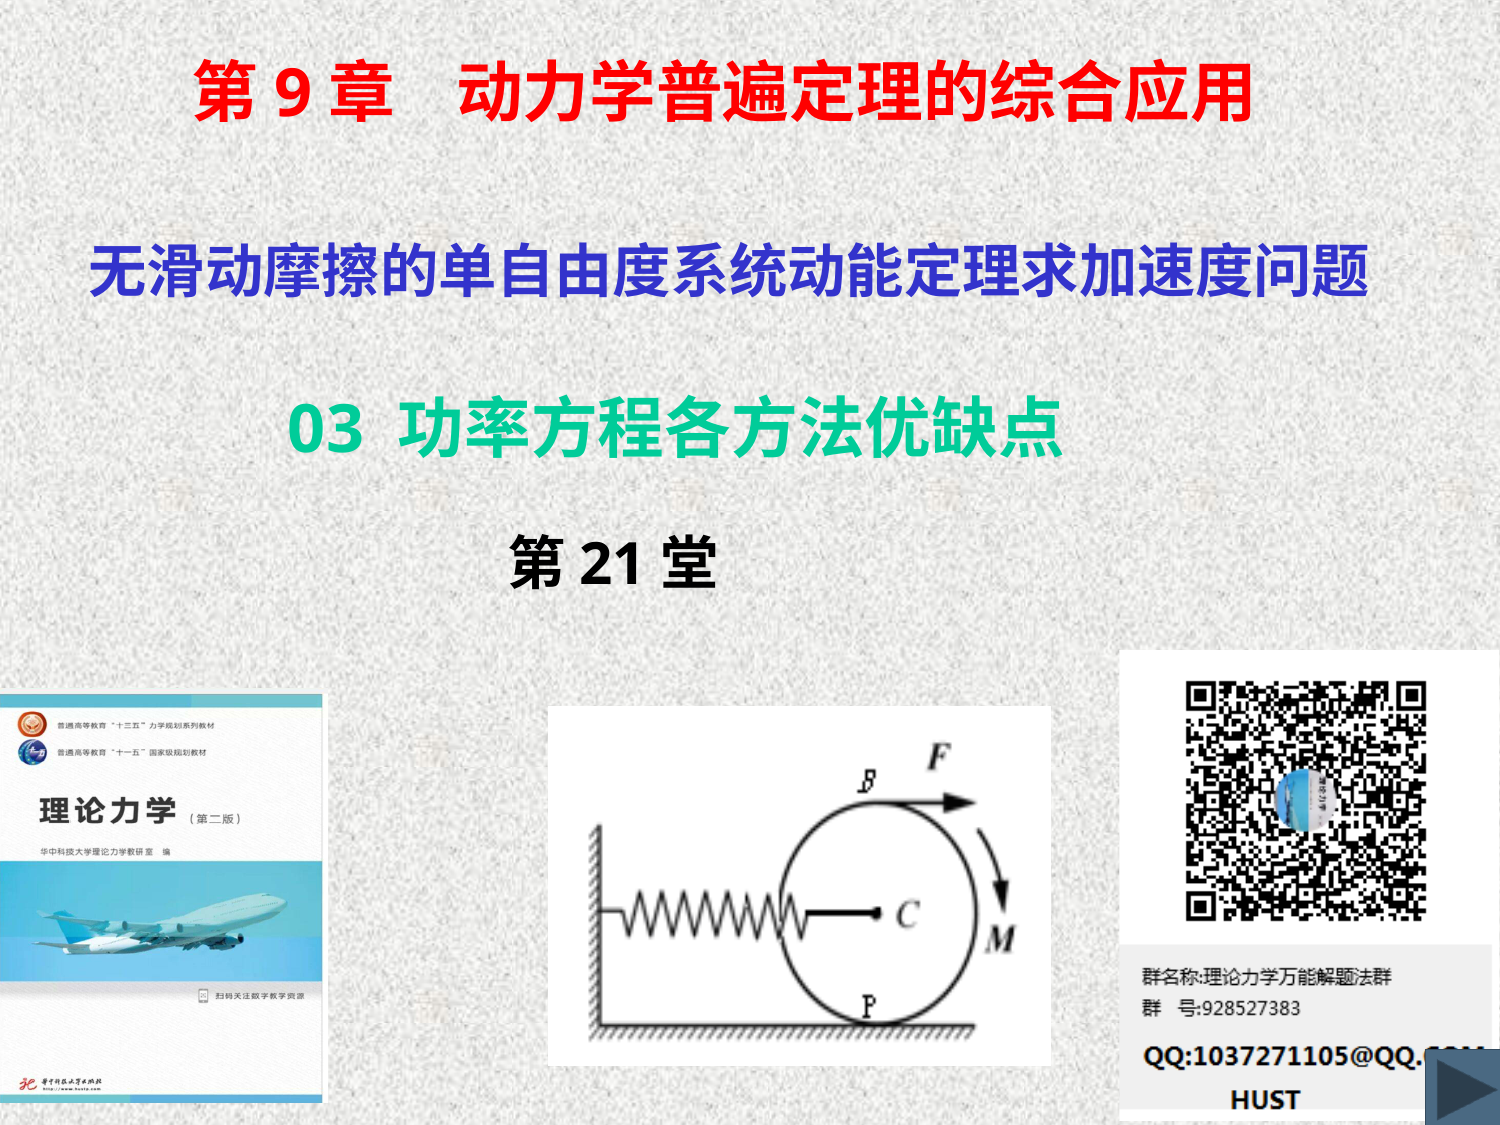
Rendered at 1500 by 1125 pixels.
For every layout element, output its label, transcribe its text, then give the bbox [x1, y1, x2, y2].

picture [0, 0, 1500, 1125]
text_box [0, 688, 329, 1103]
text_box 第9章 动力学普遍定理的综合应用 [177, 42, 1273, 138]
text_box 无滑动摩擦的单自由度系统动能定理求加速度问题 03 功率方程各方法优缺点 第21堂 [0, 138, 1452, 604]
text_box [1119, 650, 1500, 1121]
